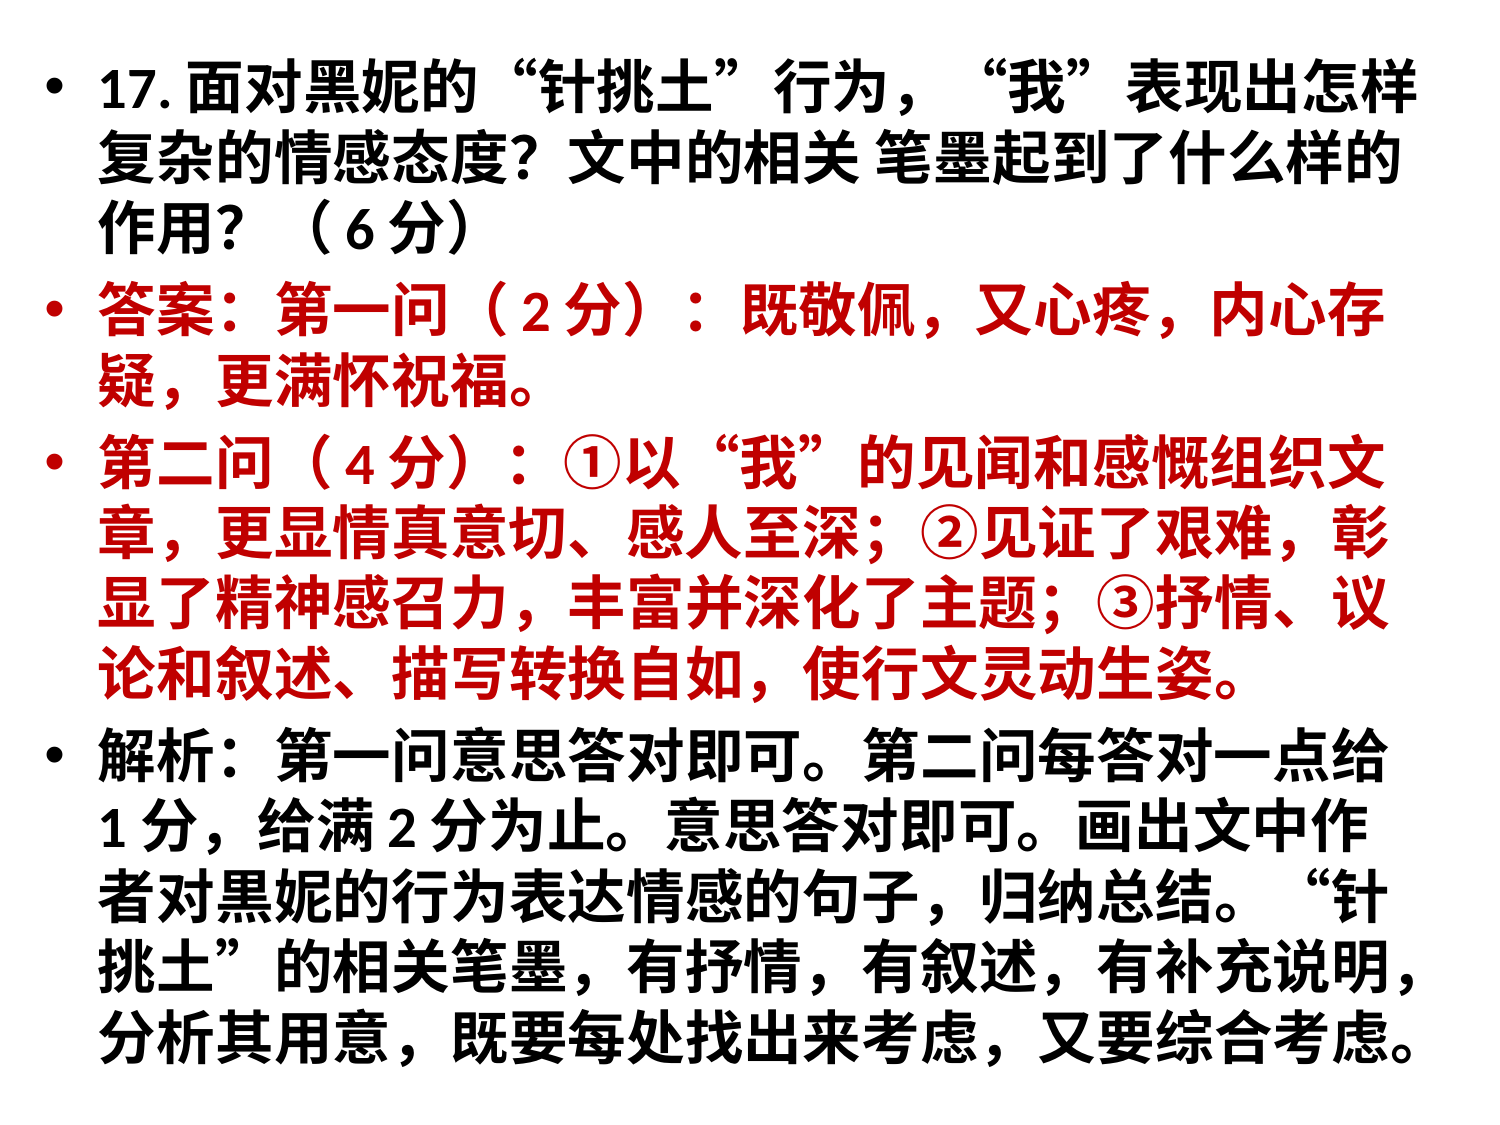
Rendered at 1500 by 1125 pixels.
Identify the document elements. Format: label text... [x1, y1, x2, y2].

list 17.面对黑妮的“针挑土”行为，“我”表现出怎样复杂的情感态度？文中的相关 笔墨起到了什么样的作用？（6分） 答案：第一问（2分）：既敬佩，又心疼，内心存疑，更满怀祝福。 第二问（4分）：①以“我”的见闻和感慨组织文章，更显情真意切、感人至深；②见证了艰难，彰显了精神感召力，丰富并深化了主题；③抒情、议论和叙述、描写转换自如，使行文灵动生姿。 解析：第一问意思答对即可。第二问每答对一点给1分，给满2分为止。意思答对即可。画出文中作者对黒妮的行为表达情感的句子，归纳总结。“针挑土”的相关笔墨，有抒情，有叙述，有补充说明，分析其用意，既要每处找出来考虑，又要综合考虑。 [29, 42, 1436, 1083]
